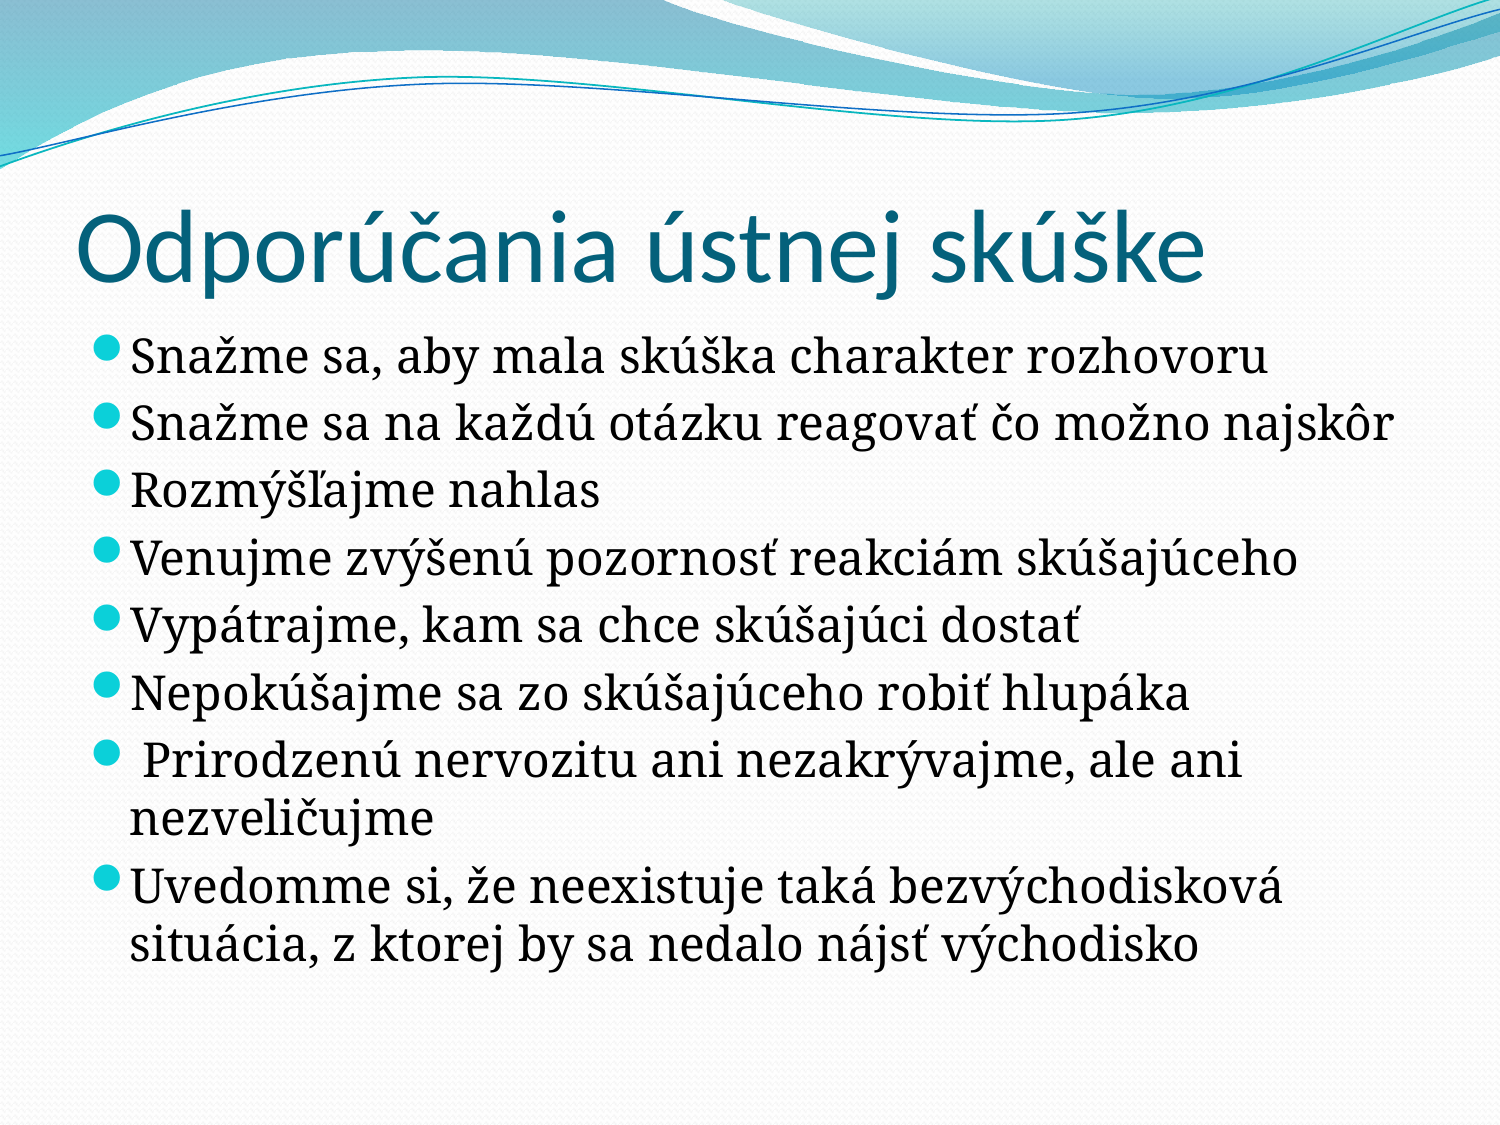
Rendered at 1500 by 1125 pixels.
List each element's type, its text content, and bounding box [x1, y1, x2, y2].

title Odporúčania ústnej skúške [75, 115, 1425, 303]
list Snažme sa, aby mala skúška charakter rozhovoru Snažme sa na každú otázku reagovať čo možno najskôr Rozmýšľajme nahlas Venujme zvýšenú pozornosť reakciám skúšajúceho Vypátrajme, kam sa chce skúšajúci dostať Nepokúšajme sa zo skúšajúceho robiť hlupáka Prirodzenú nervozitu ani nezakrývajme, ale ani nezveličujme Uvedomme si, že neexistuje taká bezvýchodisková situácia, z ktorej by sa nedalo nájsť východisko [75, 317, 1425, 1038]
